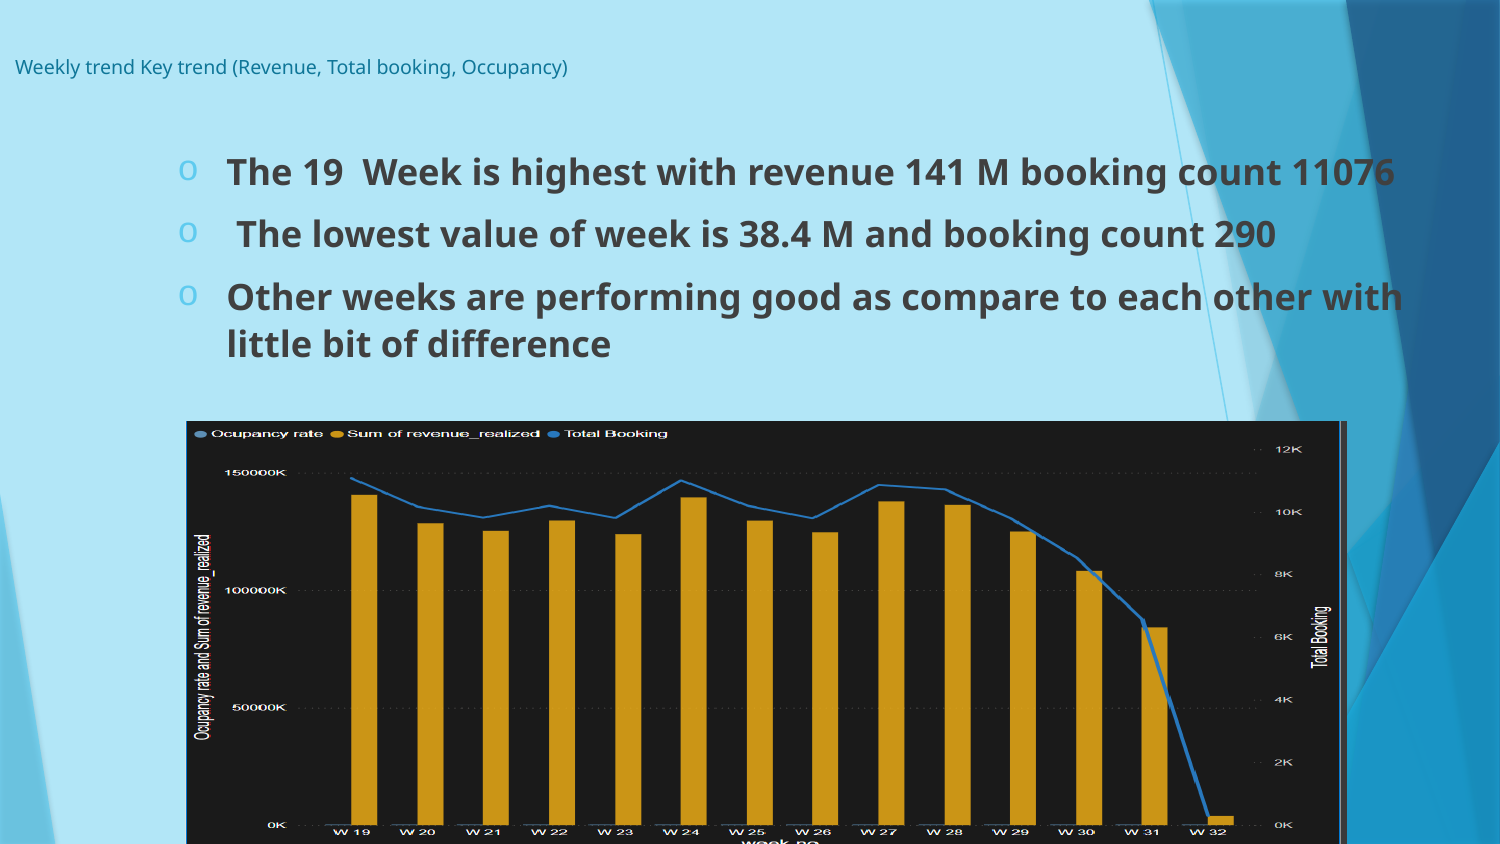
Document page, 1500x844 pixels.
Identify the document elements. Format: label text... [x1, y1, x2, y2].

list The 19 Week is highest with revenue 141 M booking count 11076 The lowest value of week is 38.4 M and booking count 290 Other weeks are performing good as compare to each other with little bit of difference [83, 130, 1465, 382]
picture [184, 421, 1347, 844]
title Weekly trend Key trend (Revenue, Total booking, Occupancy) [0, 39, 1398, 131]
